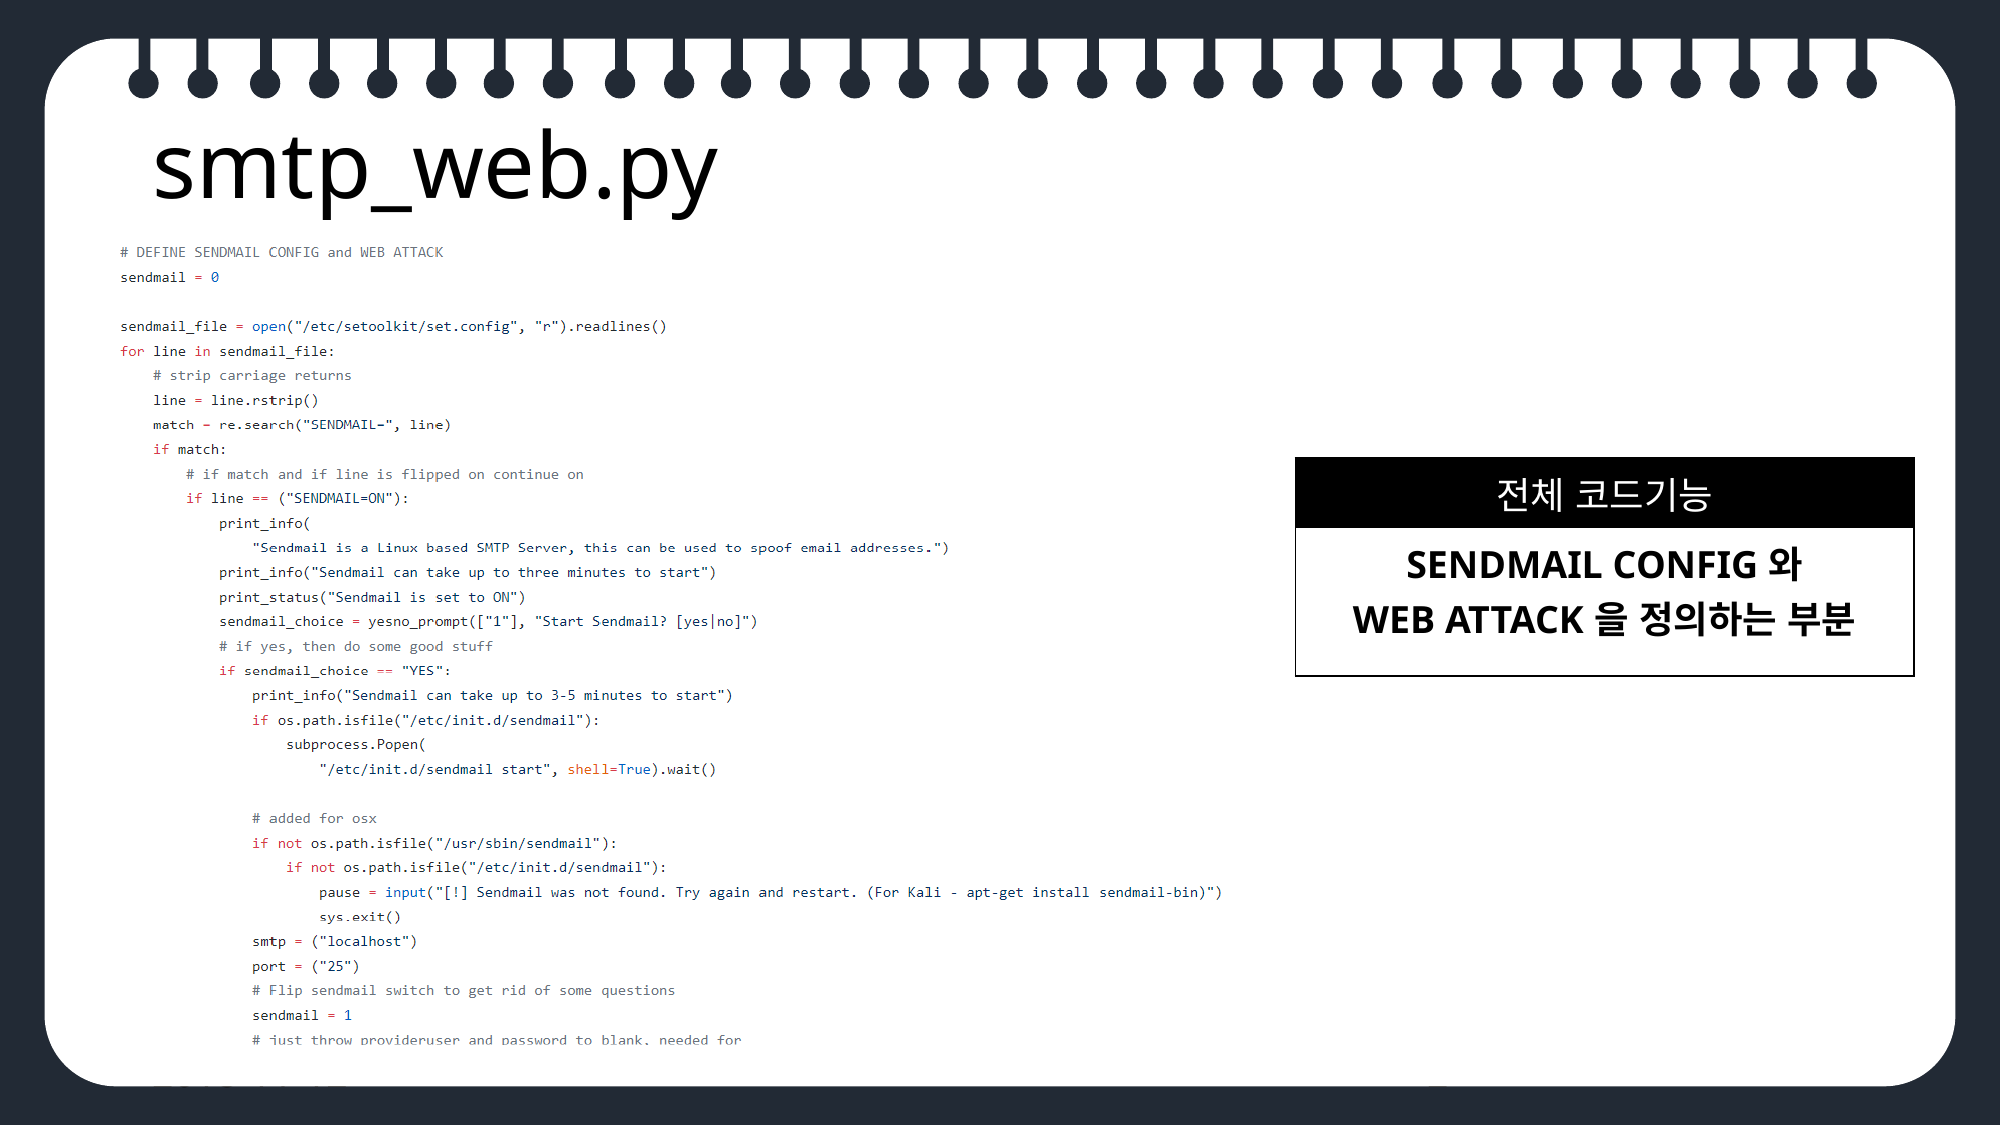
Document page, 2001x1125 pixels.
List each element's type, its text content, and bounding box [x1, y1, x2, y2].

table_header 전체 코드기능 [1296, 459, 1913, 528]
title smtp_web.py [137, 59, 1863, 278]
picture [109, 239, 1257, 1045]
table_cell SENDMAIL CONFIG와 WEB ATTACK을 정의하는 부분 [1296, 528, 1913, 675]
